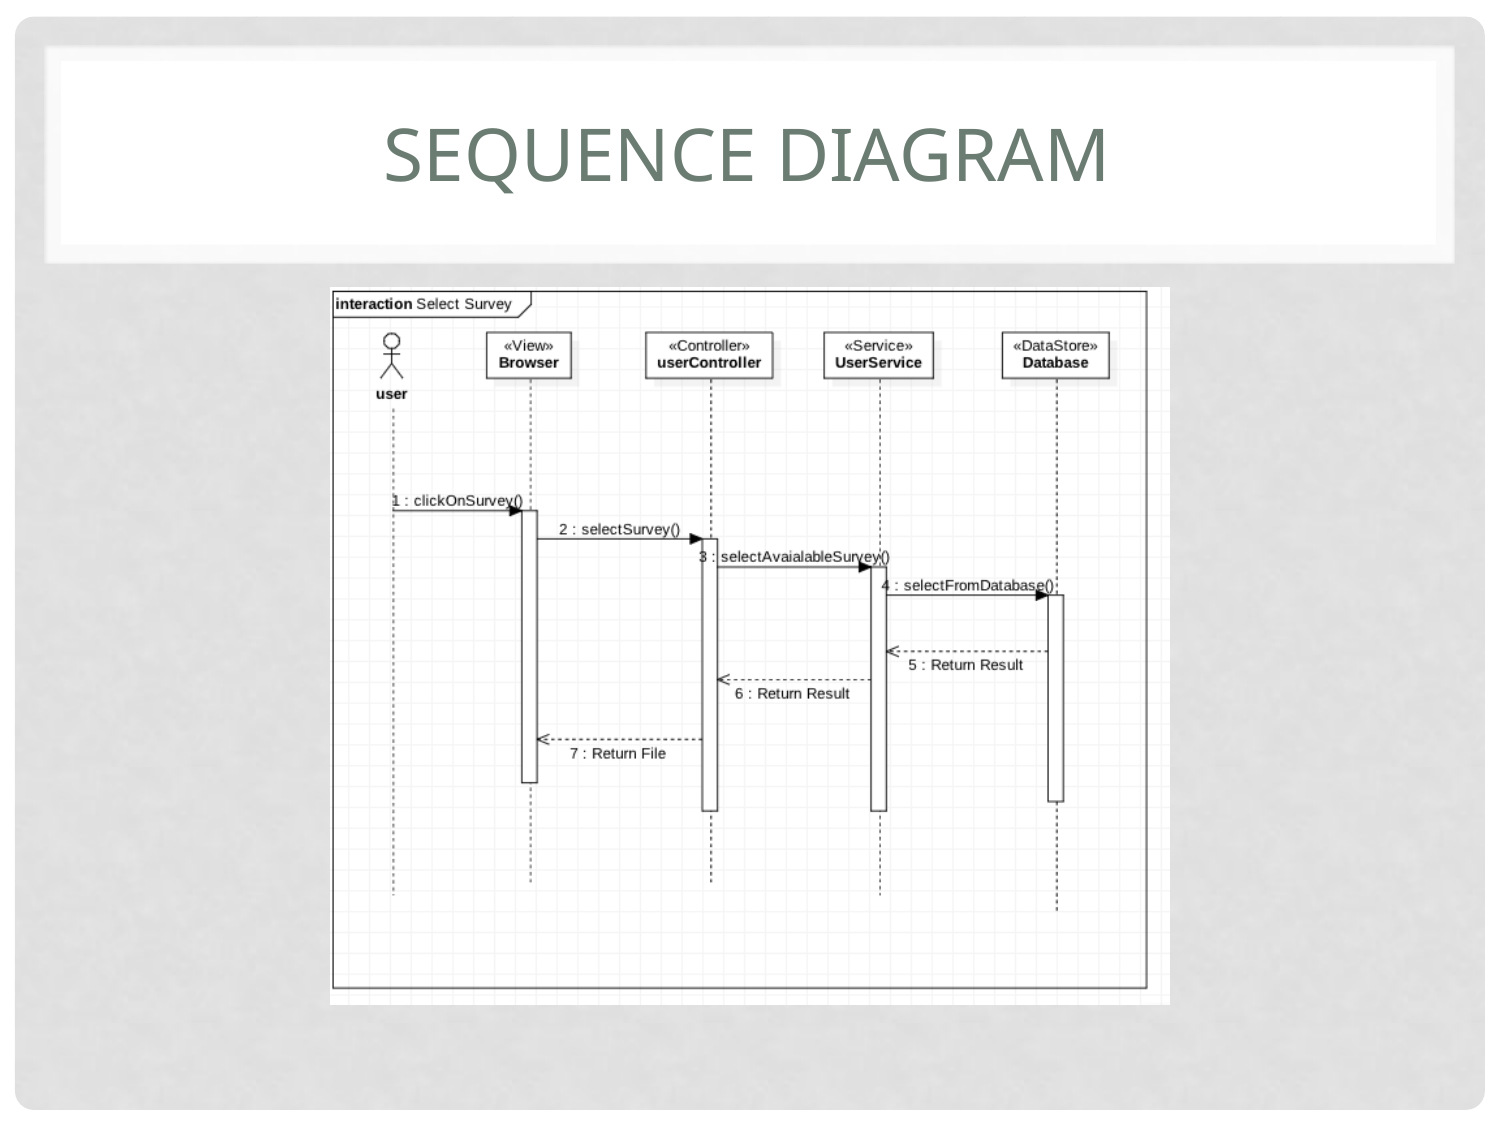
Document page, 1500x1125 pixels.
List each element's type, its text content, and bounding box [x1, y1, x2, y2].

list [74, 287, 1426, 1006]
title sequence DIAGRAM [69, 66, 1425, 238]
